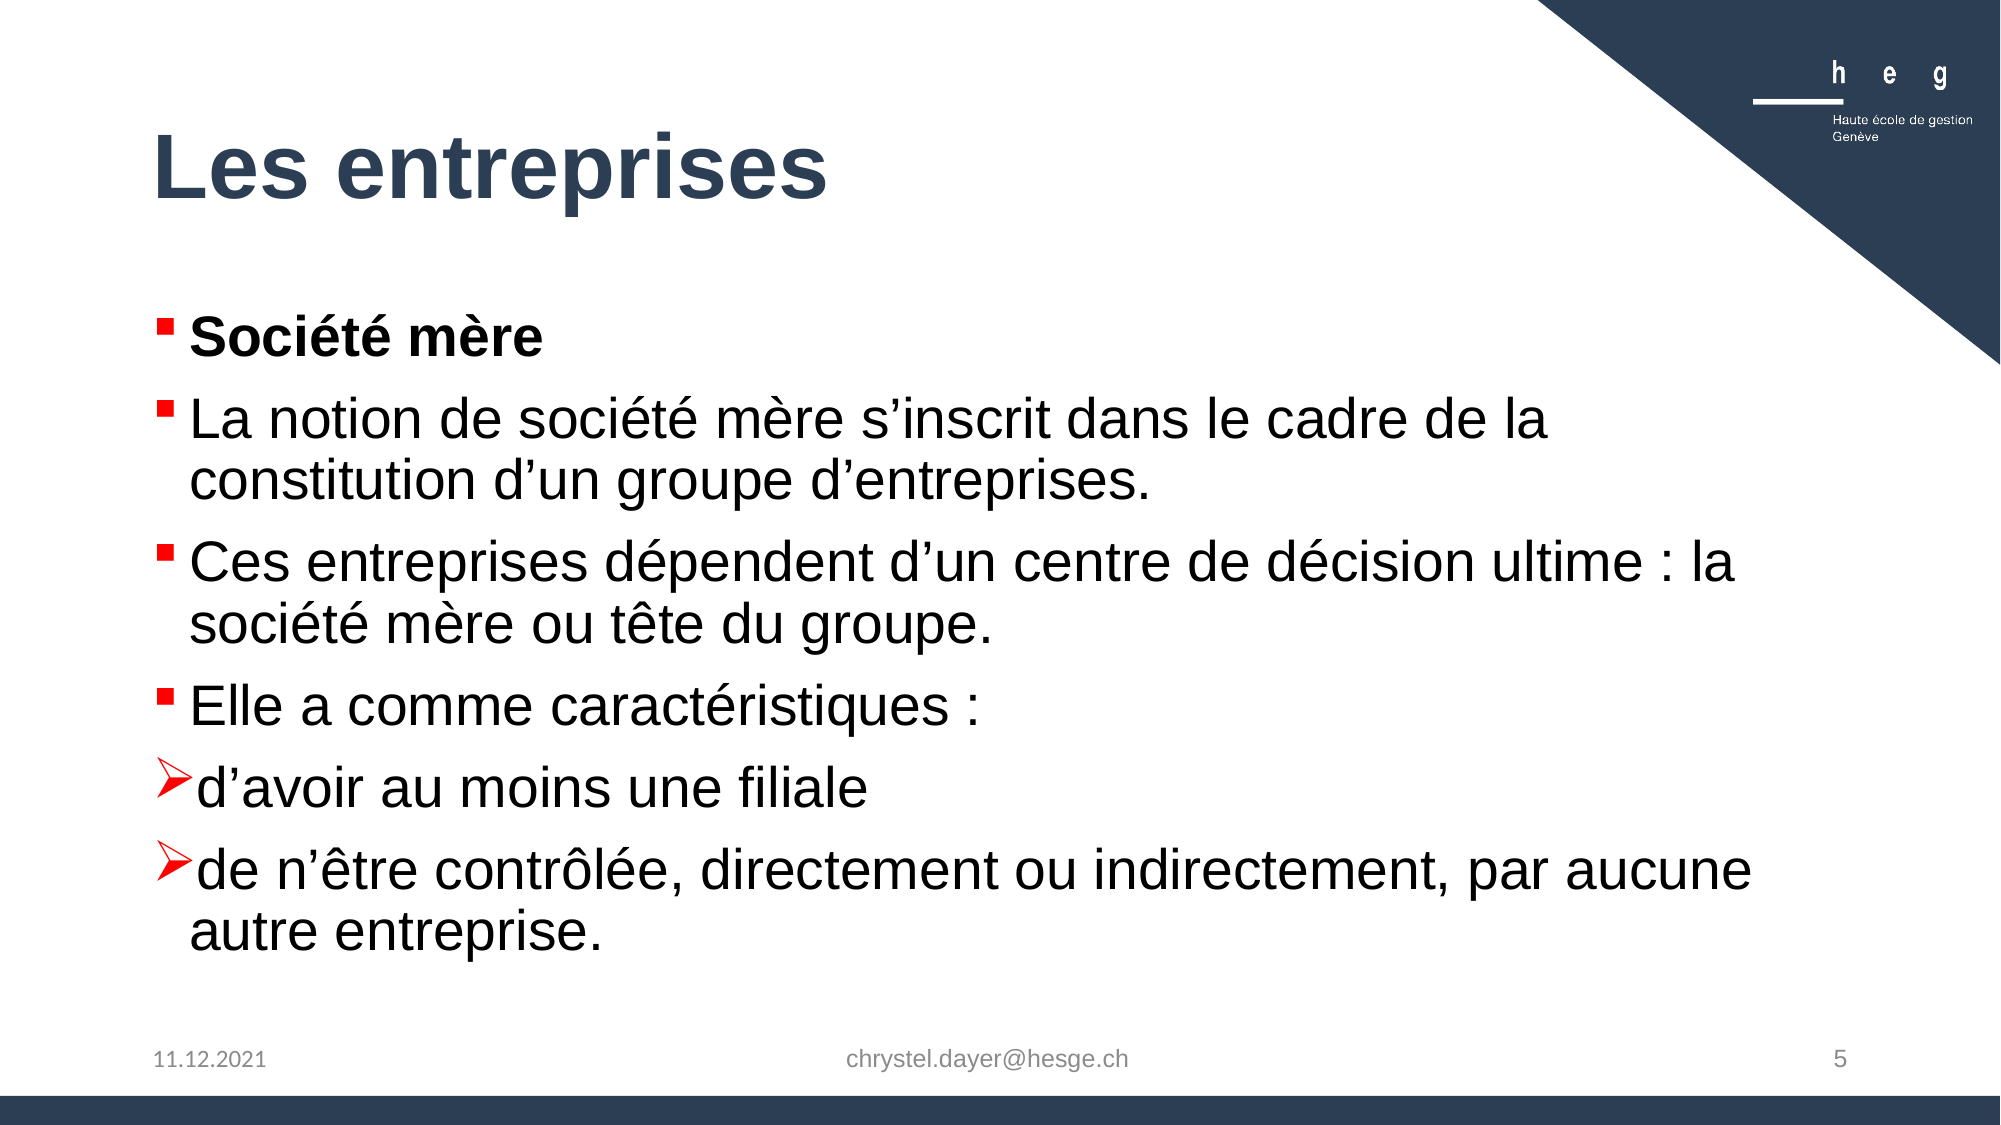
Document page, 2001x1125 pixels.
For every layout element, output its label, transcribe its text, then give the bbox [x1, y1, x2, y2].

picture [1753, 60, 1972, 141]
footer chrystel.dayer@hesge.ch [650, 1027, 1326, 1088]
title Les entreprises [137, 59, 1600, 278]
list Société mère La notion de société mère s’inscrit dans le cadre de la constitution d’un groupe d’entreprises. Ces entreprises dépendent d’un centre de décision ultime : la société mère ou tête du groupe. Elle a comme caractéristiques : d’avoir au moins une filiale de n’être contrôlée, directement ou indirectement, par aucune autre entreprise. [137, 299, 1863, 977]
slide_number 5 [1412, 1027, 1863, 1088]
